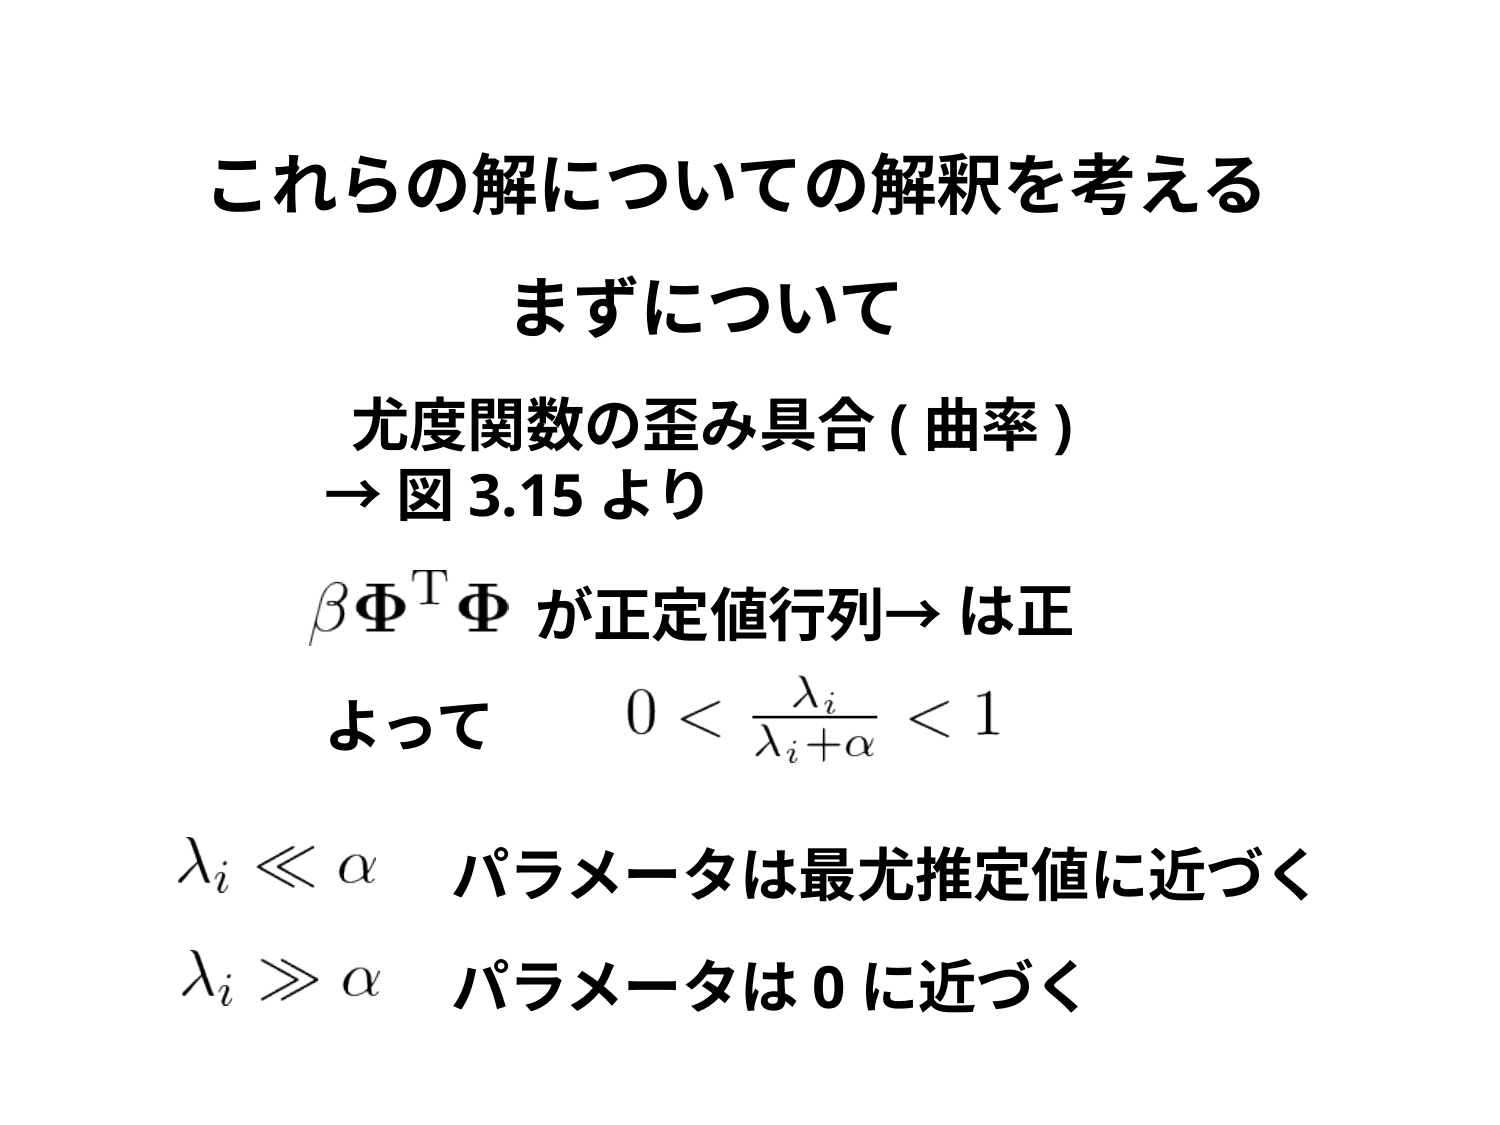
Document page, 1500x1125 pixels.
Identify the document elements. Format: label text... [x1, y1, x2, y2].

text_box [309, 566, 1187, 657]
picture [182, 950, 380, 1006]
picture [178, 837, 376, 893]
text_box パラメータは0に近づく [436, 942, 1126, 1028]
picture [627, 675, 1000, 763]
text_box よって [309, 681, 563, 767]
text_box これらの解についての解釈を考える [190, 135, 1350, 230]
text_box パラメータは最尤推定値に近づく [436, 830, 1389, 915]
